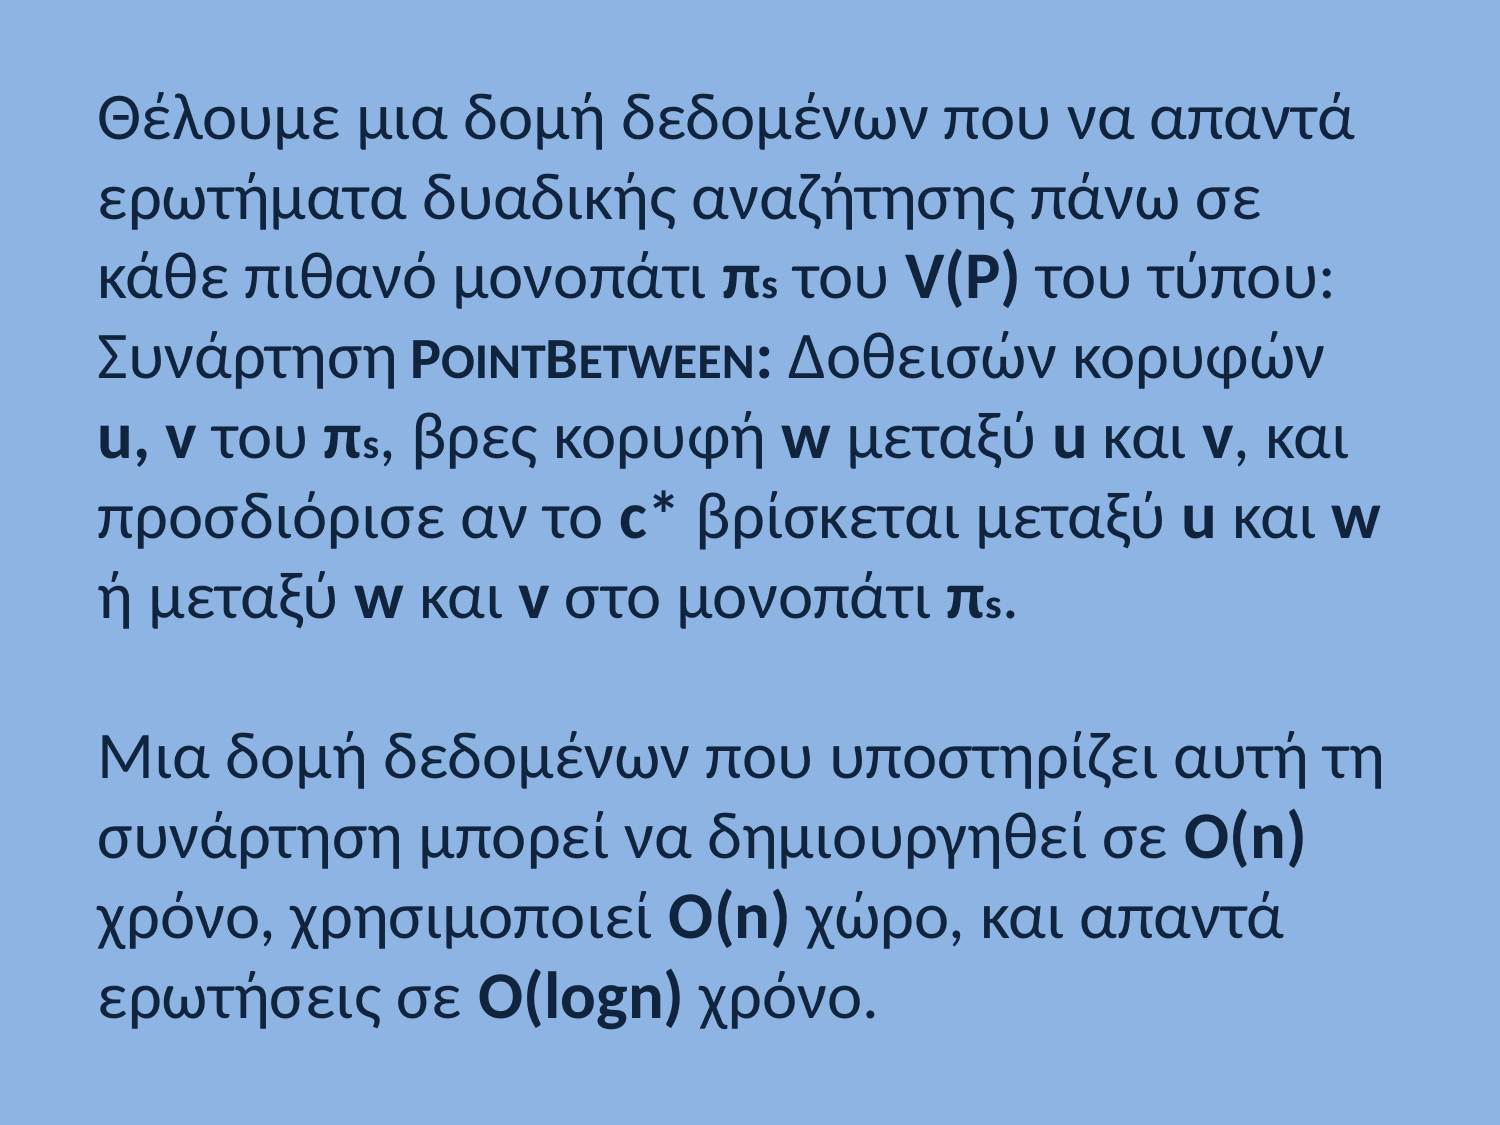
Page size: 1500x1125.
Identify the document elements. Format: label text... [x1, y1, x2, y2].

text_box Θέλουμε μια δομή δεδομένων που να απαντά ερωτήματα δυαδικής αναζήτησης πάνω σε κάθε πιθανό μονοπάτι πs του V(P) του τύπου: Συνάρτηση POINTBETWEEN: Δοθεισών κορυφών u, v του πs, βρες κορυφή w μεταξύ u και v, και προσδιόρισε αν το c* βρίσκεται μεταξύ u και w ή μεταξύ w και v στο μονοπάτι πs. Μια δομή δεδομένων που υποστηρίζει αυτή τη συνάρτηση μπορεί να δημιουργηθεί σε O(n) χρόνο, χρησιμοποιεί O(n) χώρο, και απαντά ερωτήσεις σε O(logn) χρόνο. [83, 65, 1407, 1040]
